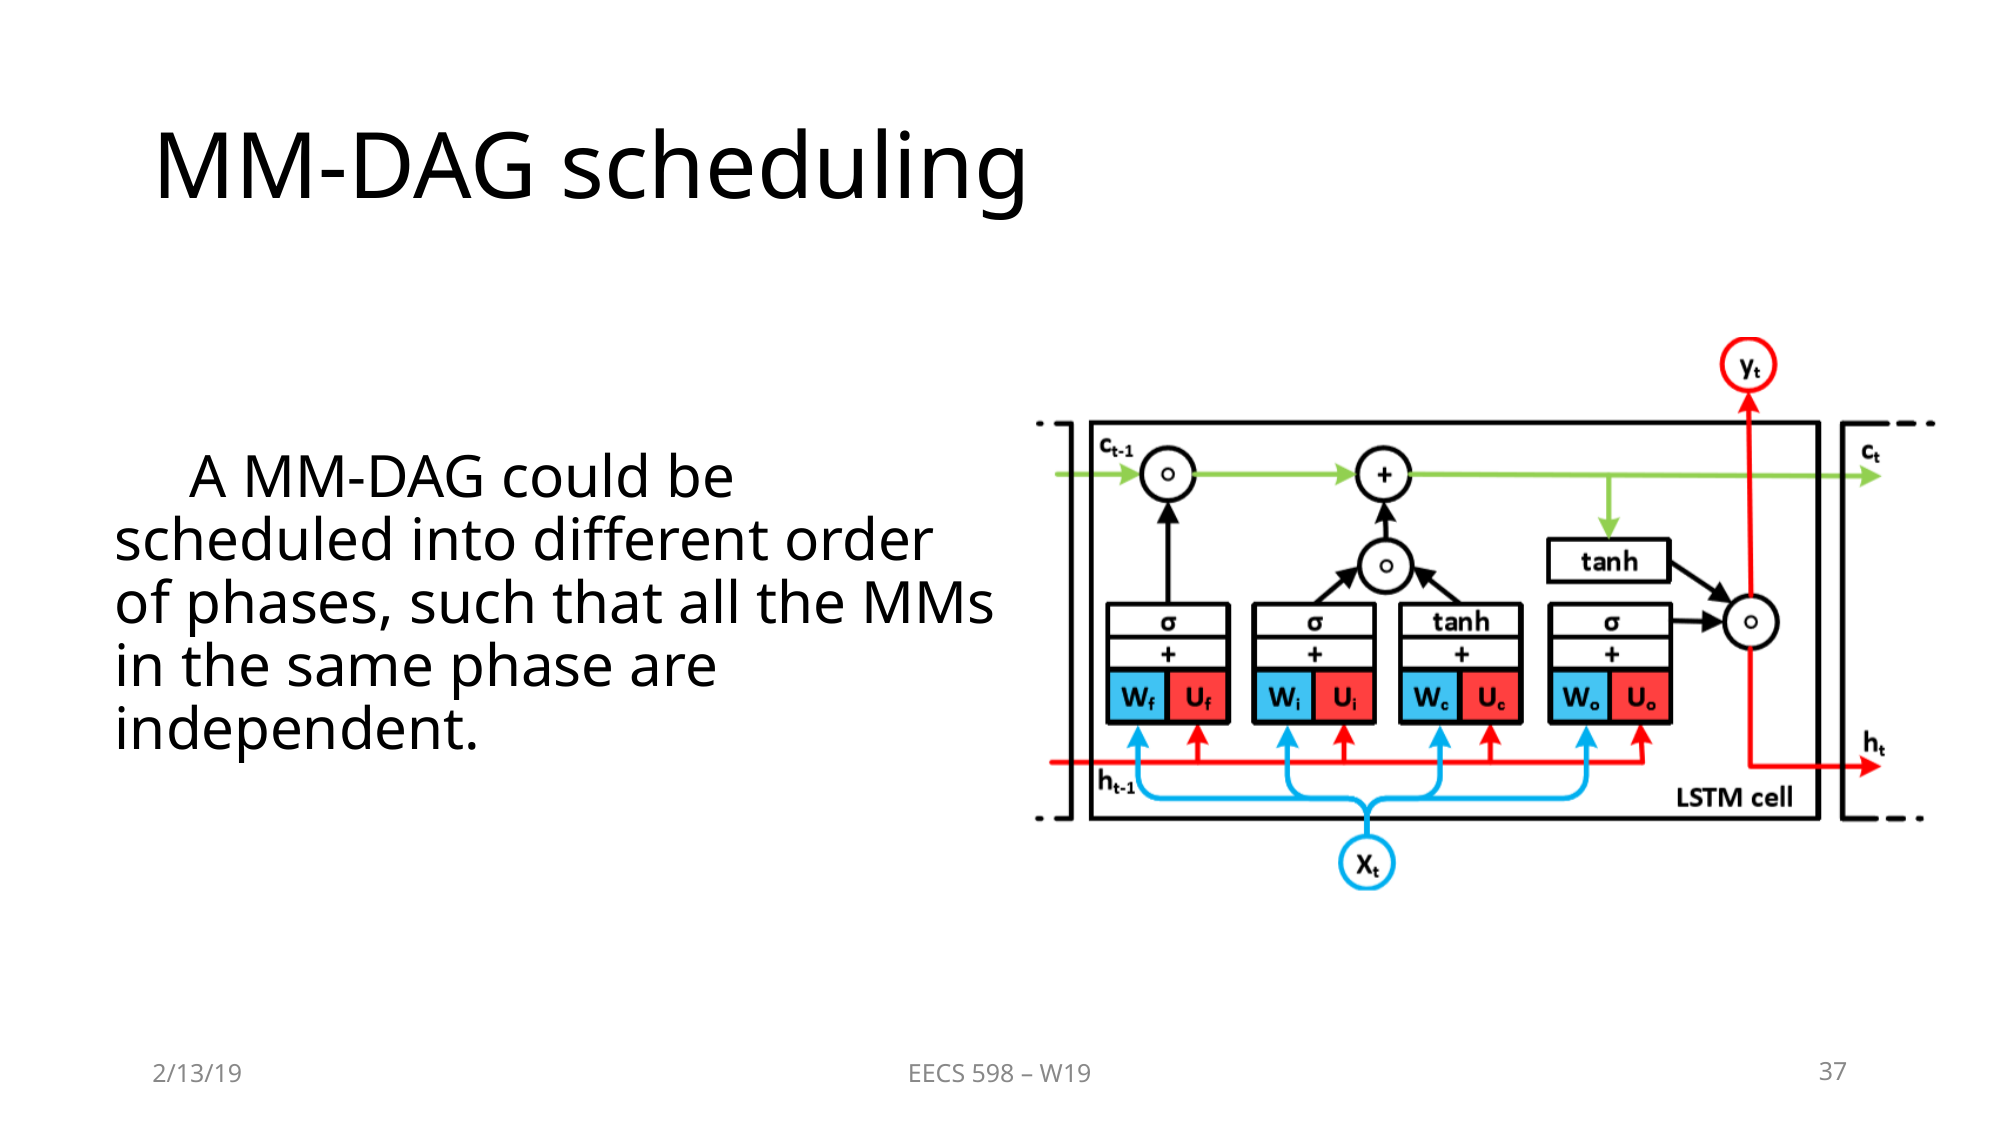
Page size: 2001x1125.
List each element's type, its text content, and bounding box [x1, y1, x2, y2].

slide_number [137, 1042, 588, 1103]
footer EECS 598 – W19 [662, 1042, 1338, 1103]
list A MM-DAG could be scheduled into different order of phases, such that all the MMs in the same phase are independent. [99, 439, 1010, 772]
picture [1015, 337, 1960, 899]
title MM-DAG scheduling [137, 59, 1863, 278]
slide_number ‹#› [1412, 1042, 1863, 1103]
